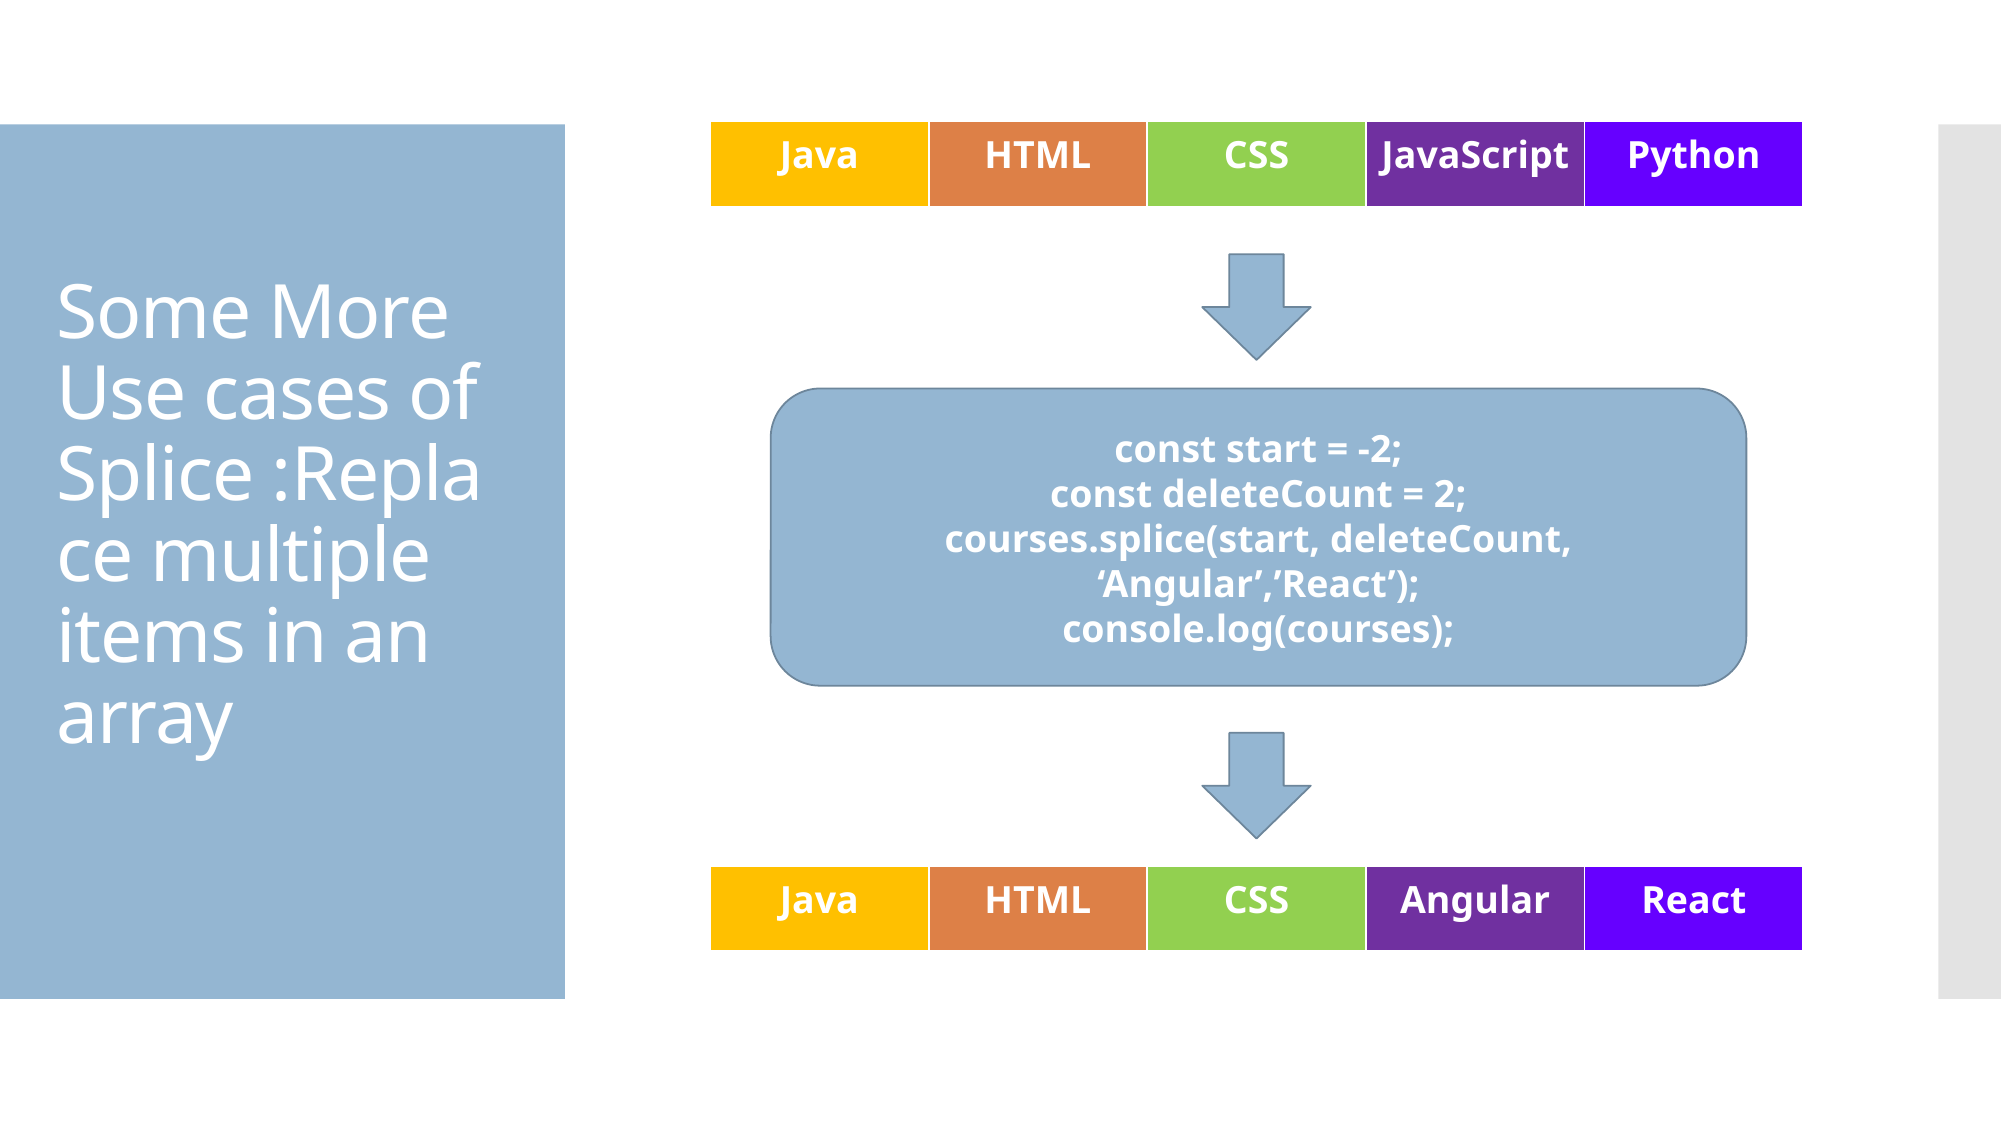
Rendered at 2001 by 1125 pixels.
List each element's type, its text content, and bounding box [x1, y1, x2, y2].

table_header HTML [930, 867, 1146, 950]
text_box [1201, 731, 1312, 840]
table_header JavaScript [1367, 122, 1584, 206]
table_header Java [711, 122, 928, 206]
table_header Angular [1367, 867, 1584, 950]
table_header React [1585, 867, 1802, 950]
table_header HTML [930, 122, 1146, 206]
text_box [1201, 253, 1312, 361]
title Some More Use cases of Splice :Replace multiple items in an array [41, 184, 525, 940]
table_header CSS [1148, 867, 1365, 950]
table_header Python [1585, 122, 1802, 206]
text_box const start = -2; const deleteCount = 2; courses.splice(start, deleteCount, ‘Angular’,’React’); console.log(courses); [769, 387, 1748, 687]
table_header Java [711, 867, 928, 950]
table_header CSS [1148, 122, 1365, 206]
